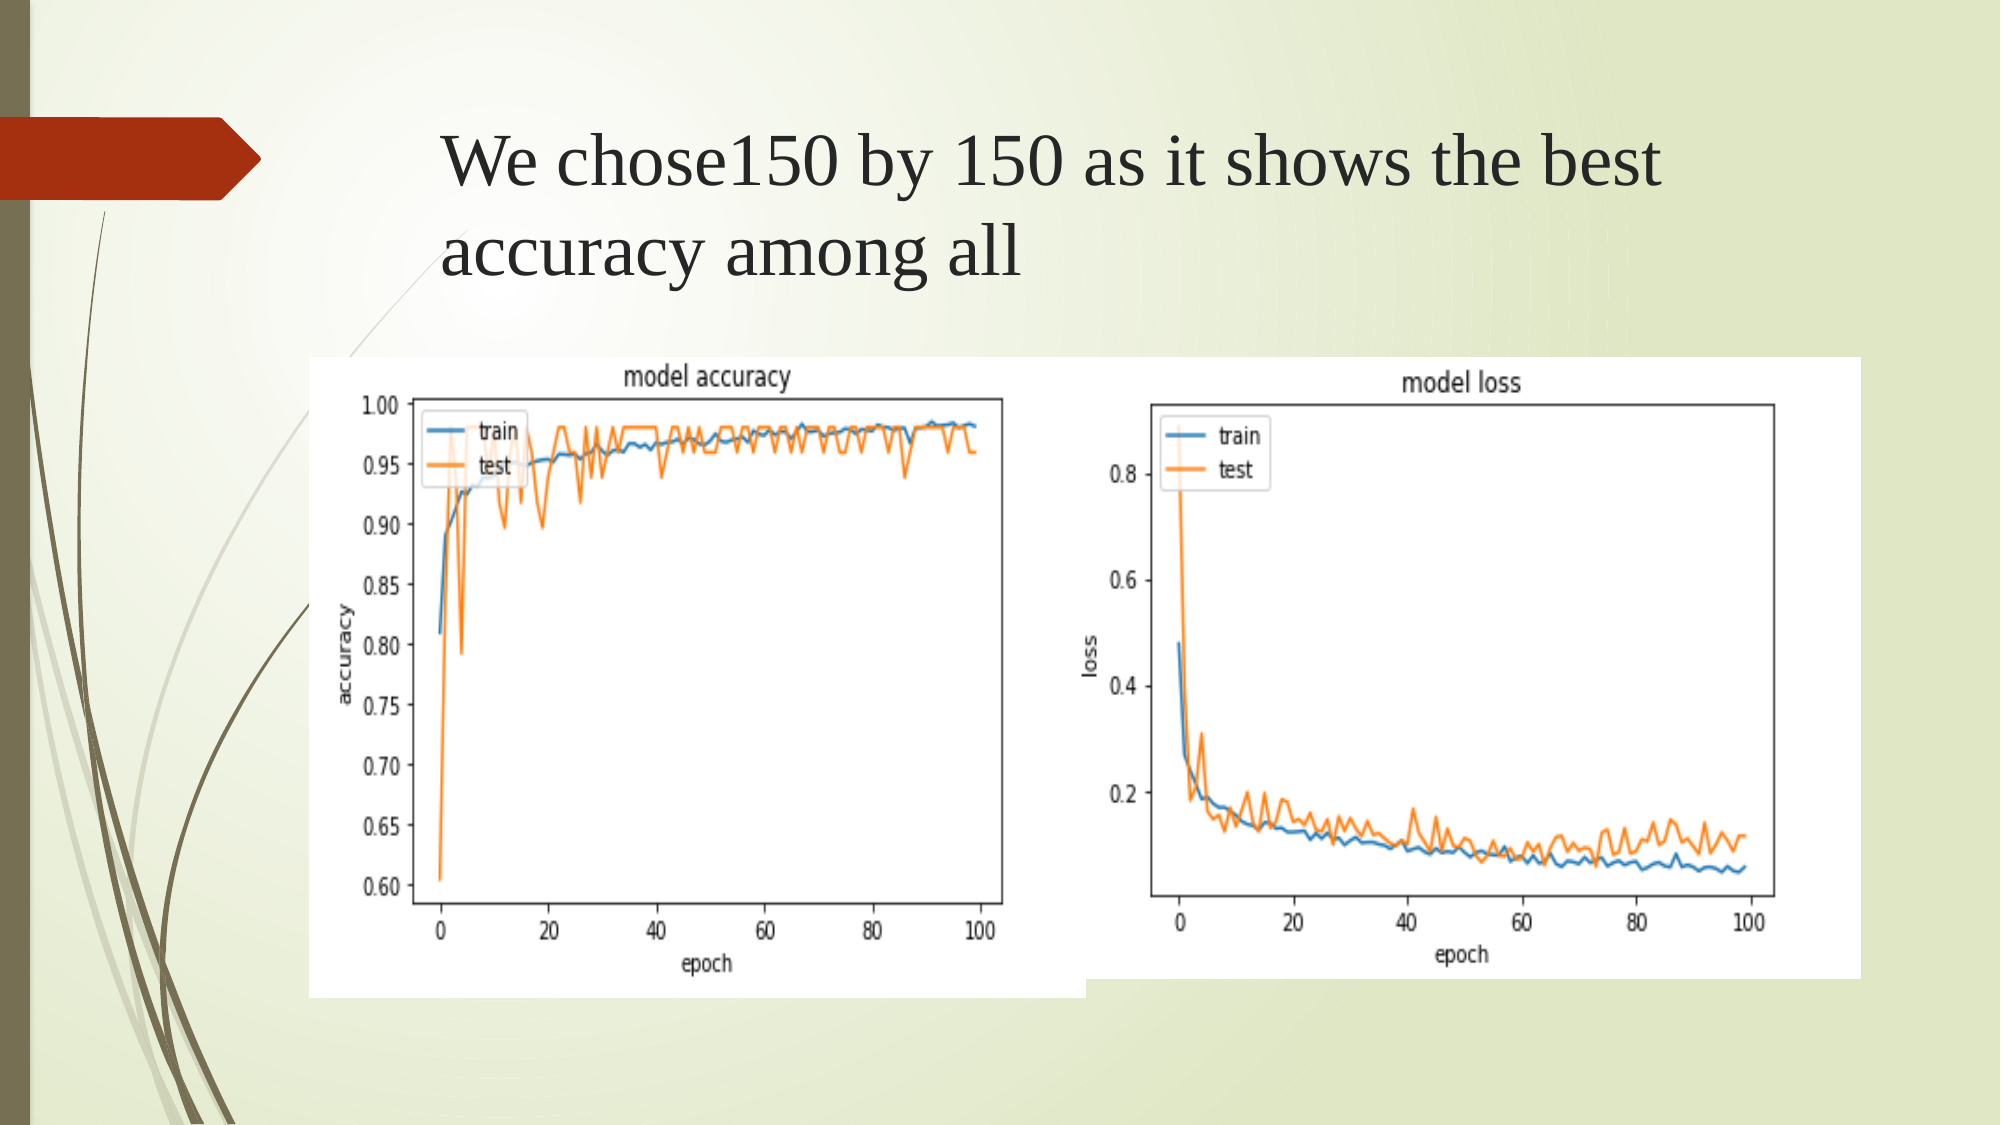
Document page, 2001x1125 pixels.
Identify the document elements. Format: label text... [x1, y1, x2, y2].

title We chose150 by 150 as it shows the best accuracy among all [425, 102, 1888, 313]
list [309, 357, 1087, 998]
picture [1068, 357, 1862, 979]
